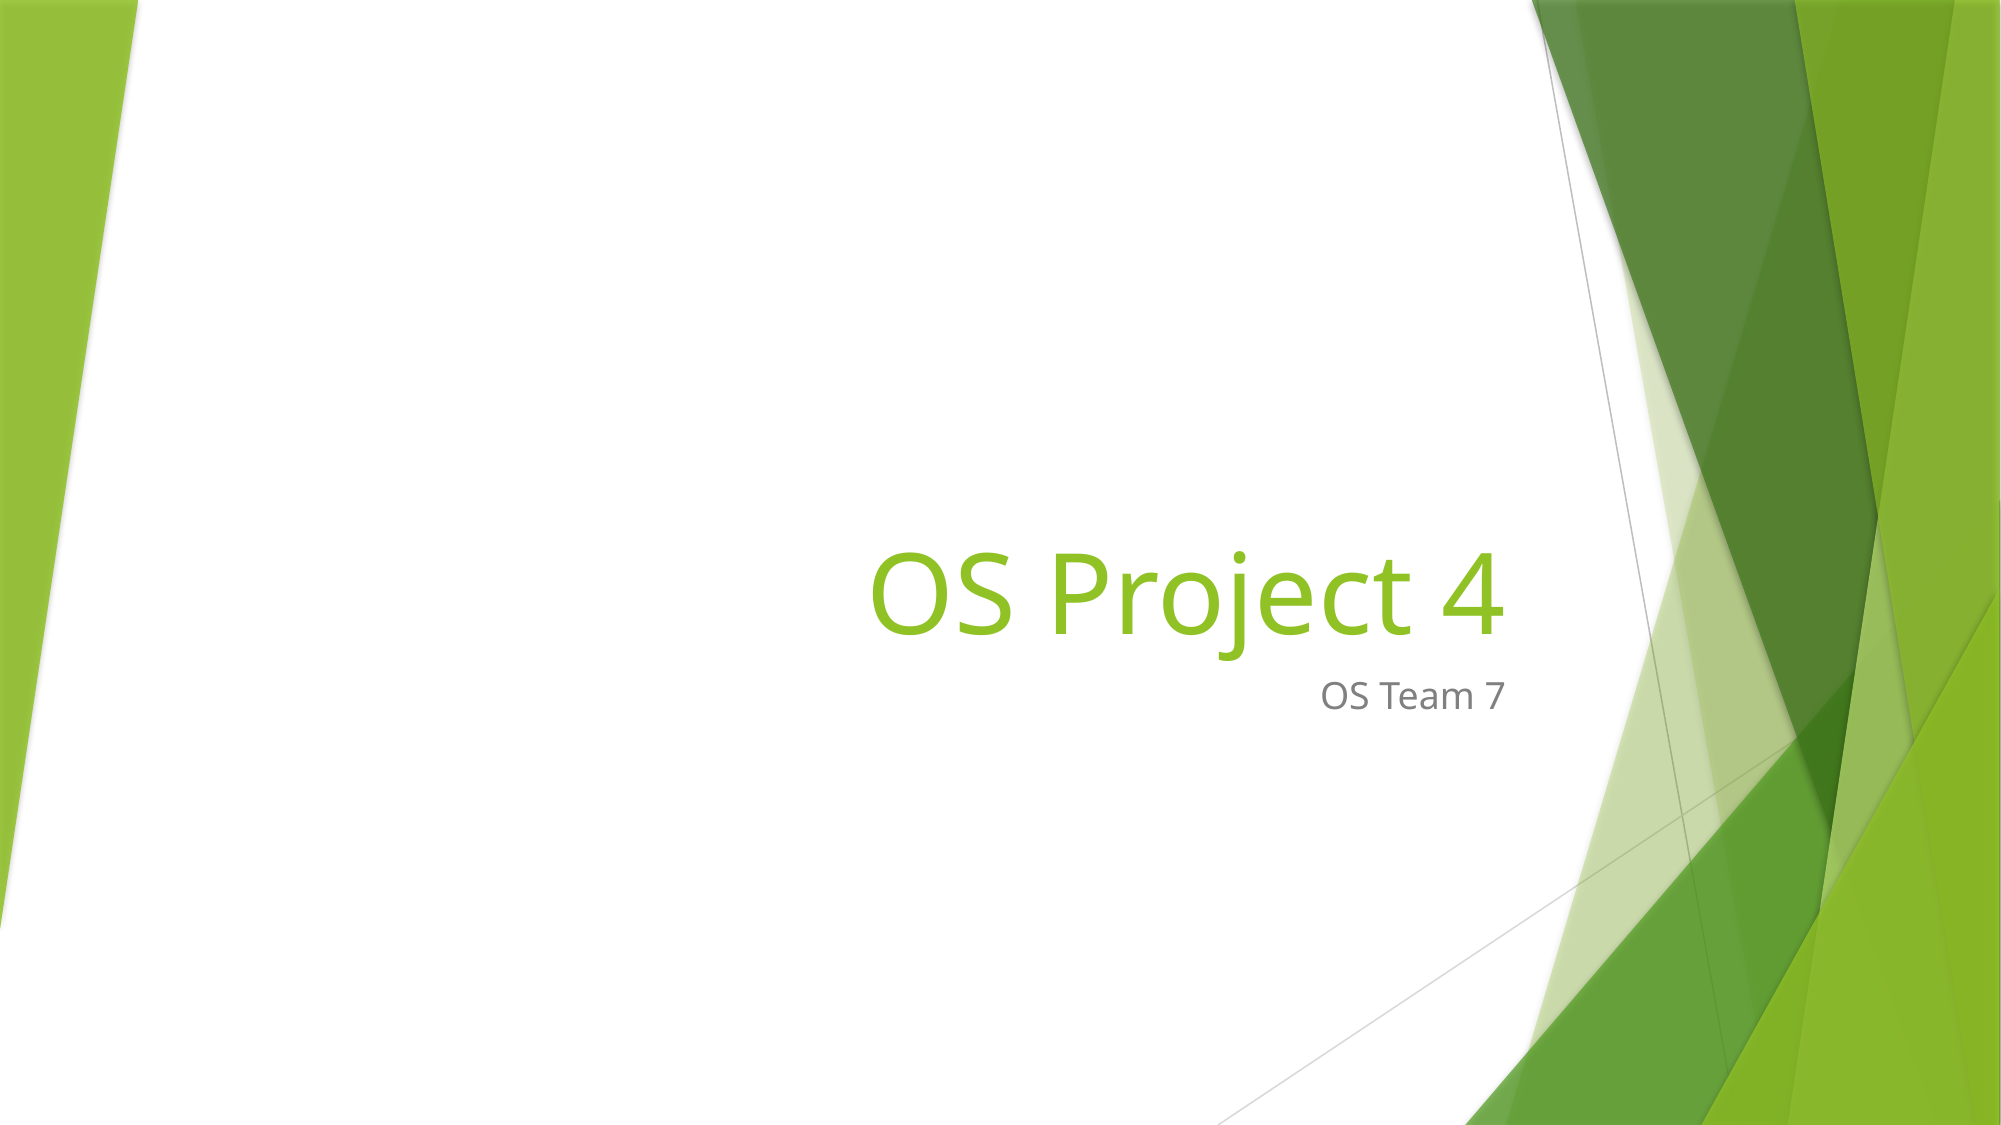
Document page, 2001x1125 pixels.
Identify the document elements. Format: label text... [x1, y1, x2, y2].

subtitle OS Team 7 [247, 664, 1522, 845]
title OS Project 4 [247, 394, 1522, 664]
